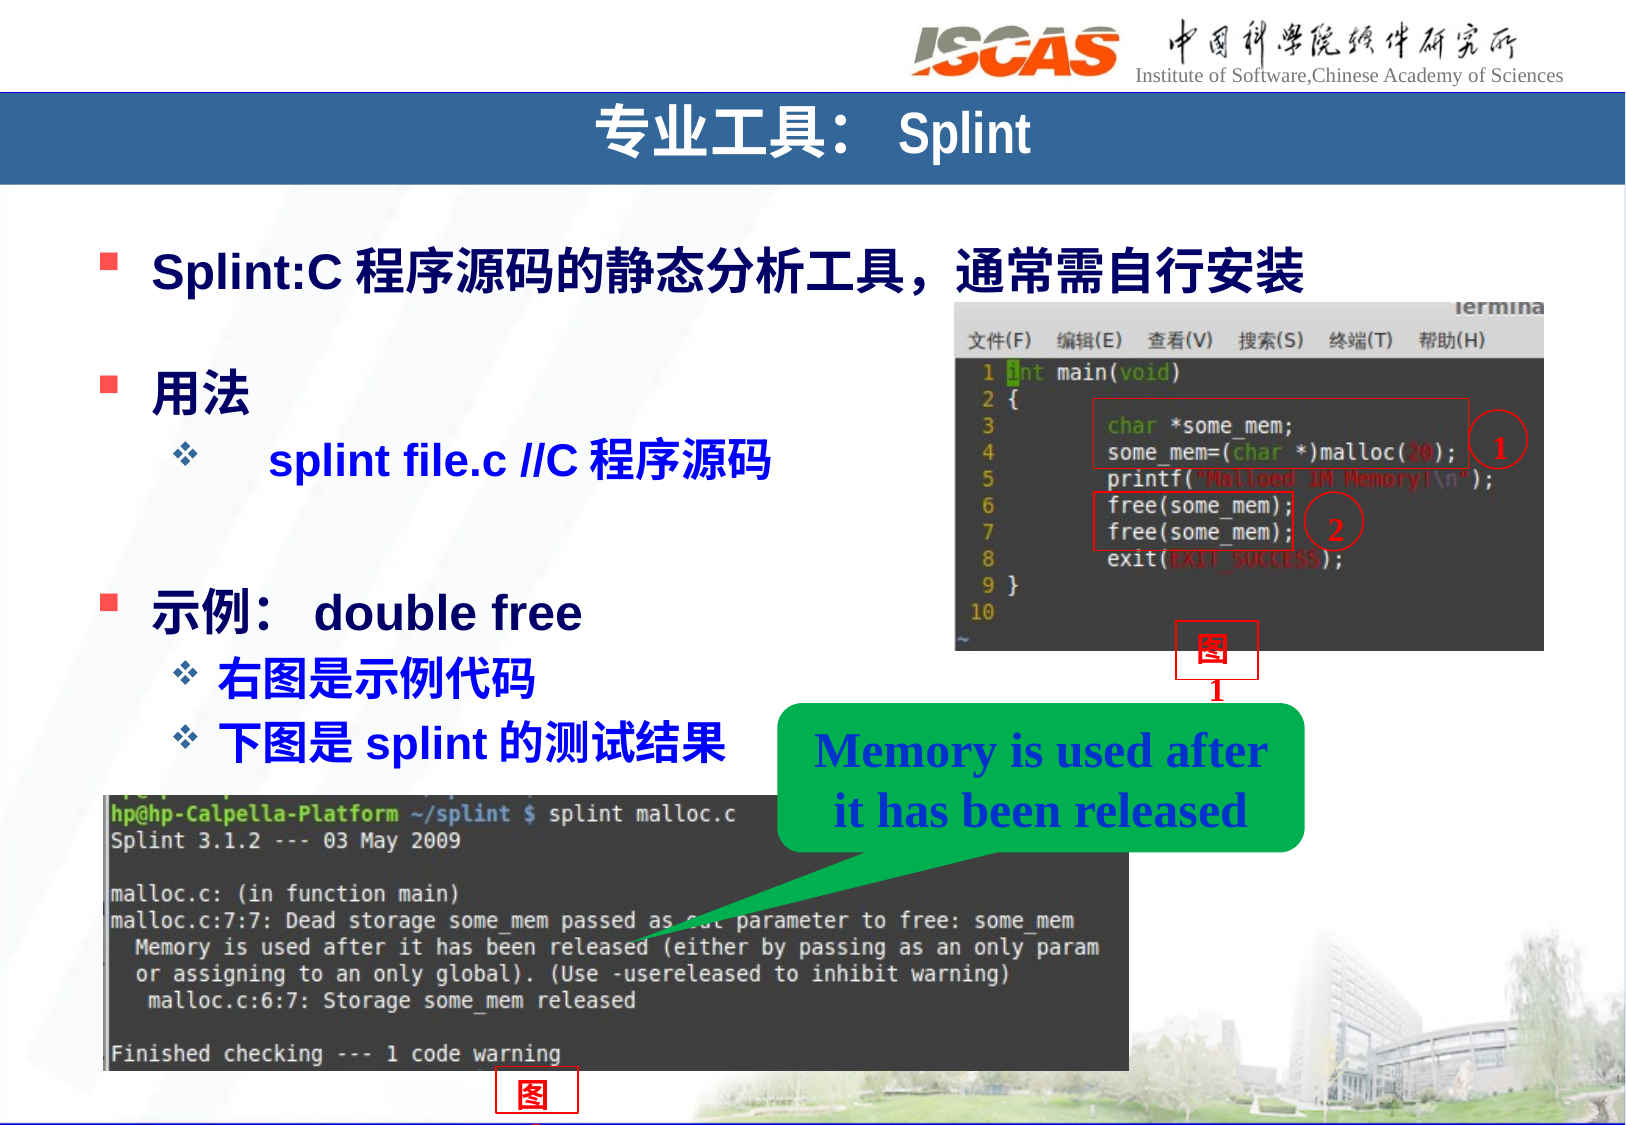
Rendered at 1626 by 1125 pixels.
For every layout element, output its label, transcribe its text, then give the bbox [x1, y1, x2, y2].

list Splint:C程序源码的静态分析工具，通常需自行安装 用法 splint file.c //C程序源码 示例：double free 右图是示例代码 下图是splint的测试结果 [80, 231, 1545, 988]
picture [1166, 15, 1519, 71]
picture [0, 92, 1626, 1125]
picture [907, 18, 1132, 87]
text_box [103, 702, 1305, 1114]
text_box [953, 302, 1544, 680]
title 专业工具：Splint [0, 93, 1625, 185]
